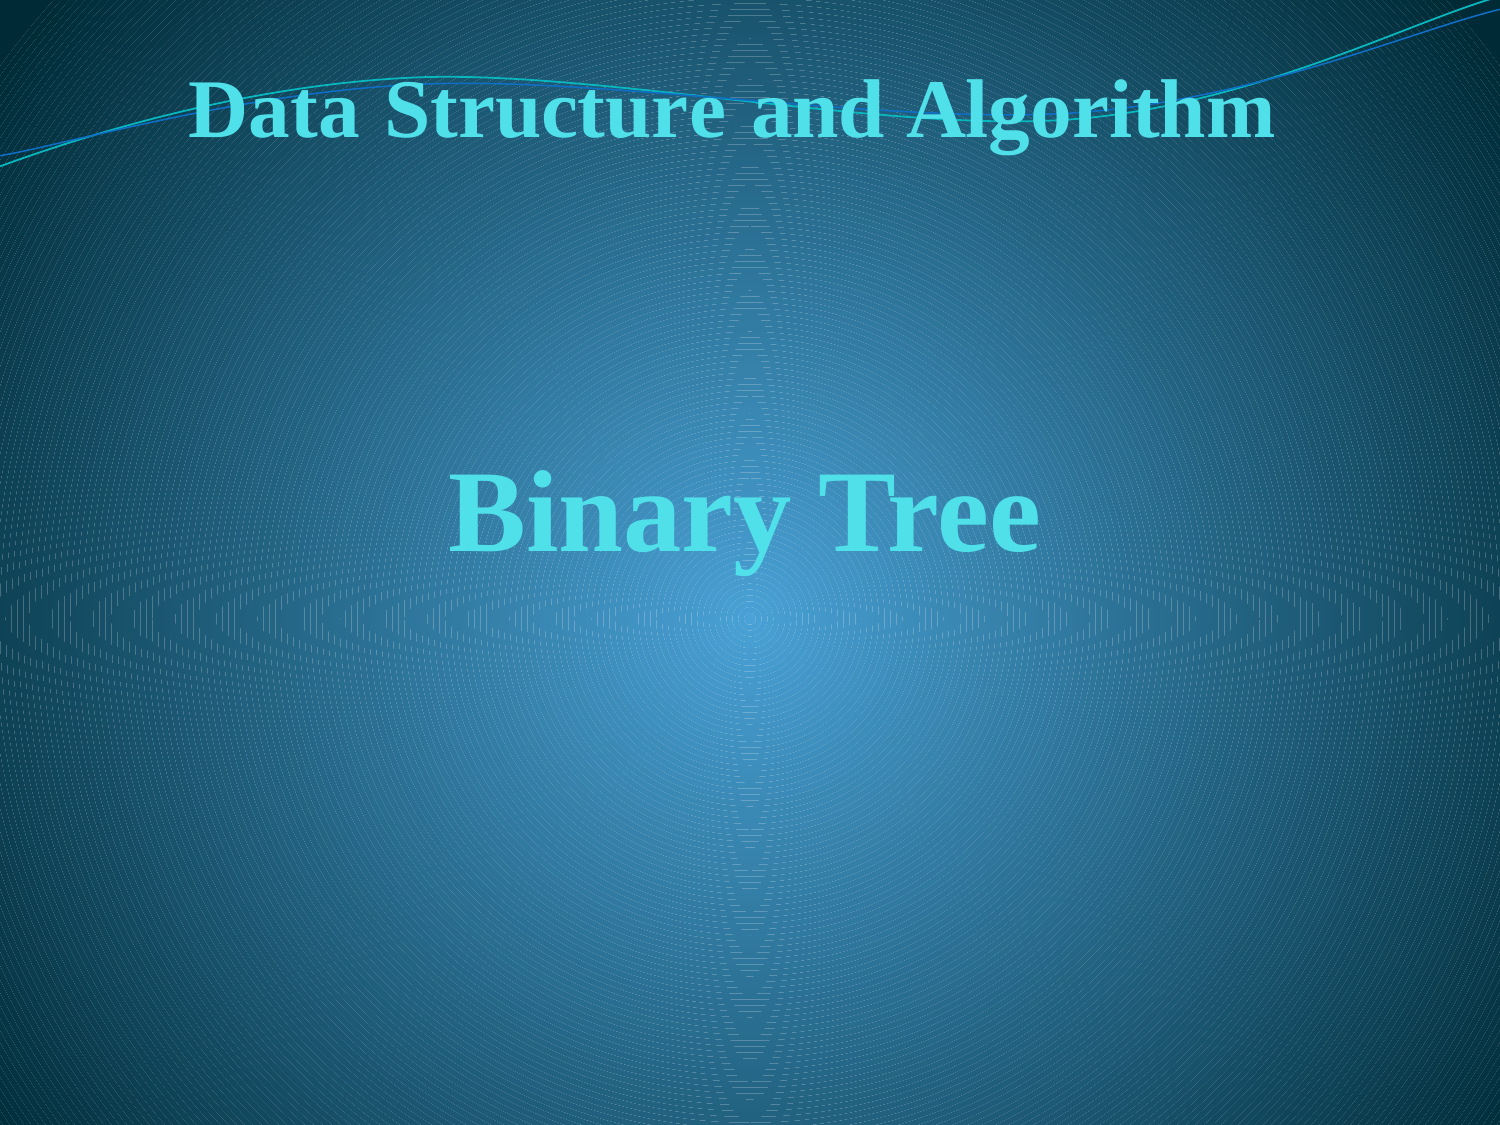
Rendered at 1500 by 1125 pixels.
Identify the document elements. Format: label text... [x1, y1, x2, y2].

title Data Structure and Algorithm Binary Tree [75, 54, 1413, 575]
